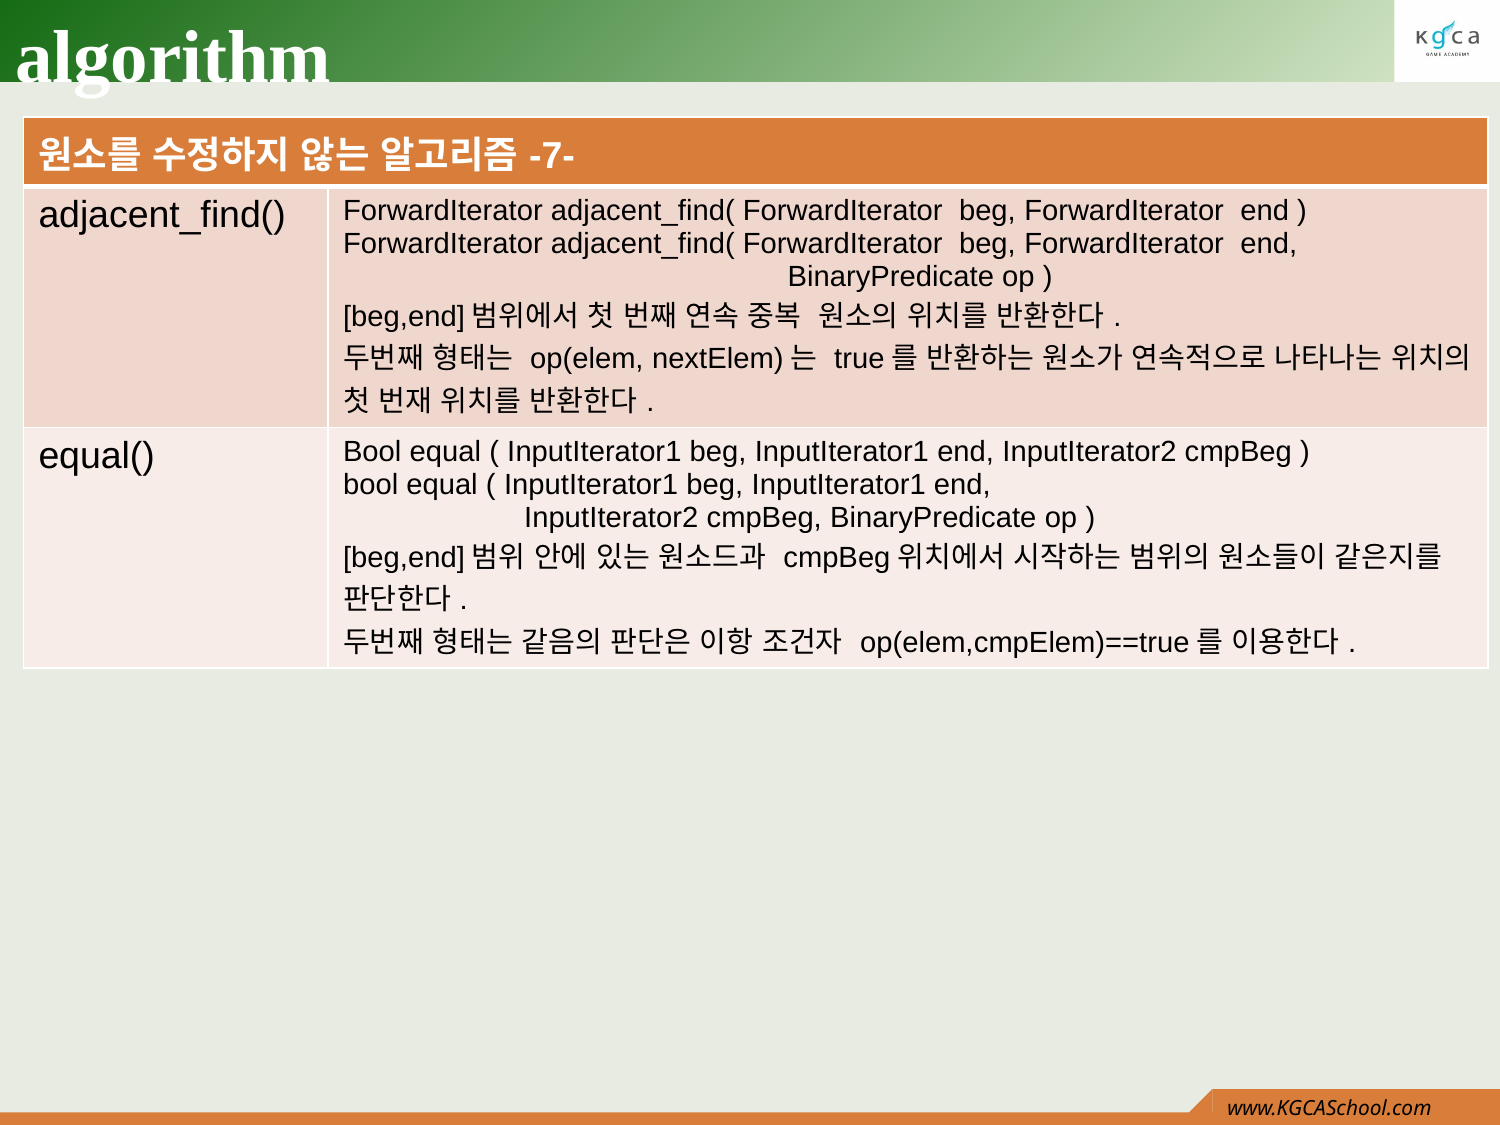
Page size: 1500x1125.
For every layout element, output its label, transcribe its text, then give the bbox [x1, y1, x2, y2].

table_cell equal() [24, 428, 327, 667]
table_cell ForwardIterator adjacent_find( ForwardIterator beg, ForwardIterator end ) ForwardIterator adjacent_find( ForwardIterator beg, ForwardIterator end, BinaryPredicate op ) [beg,end]범위에서 첫 번째 연속 중복 원소의 위치를 반환한다. 두번째 형태는 op(elem, nextElem)는 true를 반환하는 원소가 연속적으로 나타나는 위치의 첫 번재 위치를 반환한다. [329, 189, 1487, 427]
title algorithm [0, 0, 1351, 106]
table_cell adjacent_find() [24, 189, 327, 427]
table_header 원소를 수정하지 않는 알고리즘-7- [24, 118, 1487, 184]
table_cell Bool equal ( InputIterator1 beg, InputIterator1 end, InputIterator2 cmpBeg ) bool equal ( InputIterator1 beg, InputIterator1 end, InputIterator2 cmpBeg, BinaryPredicate op ) [beg,end]범위 안에 있는 원소드과 cmpBeg위치에서 시작하는 범위의 원소들이 같은지를 판단한다. 두번째 형태는 같음의 판단은 이항 조건자 op(elem,cmpElem)==true를 이용한다. [329, 428, 1487, 667]
picture [1394, 0, 1500, 82]
